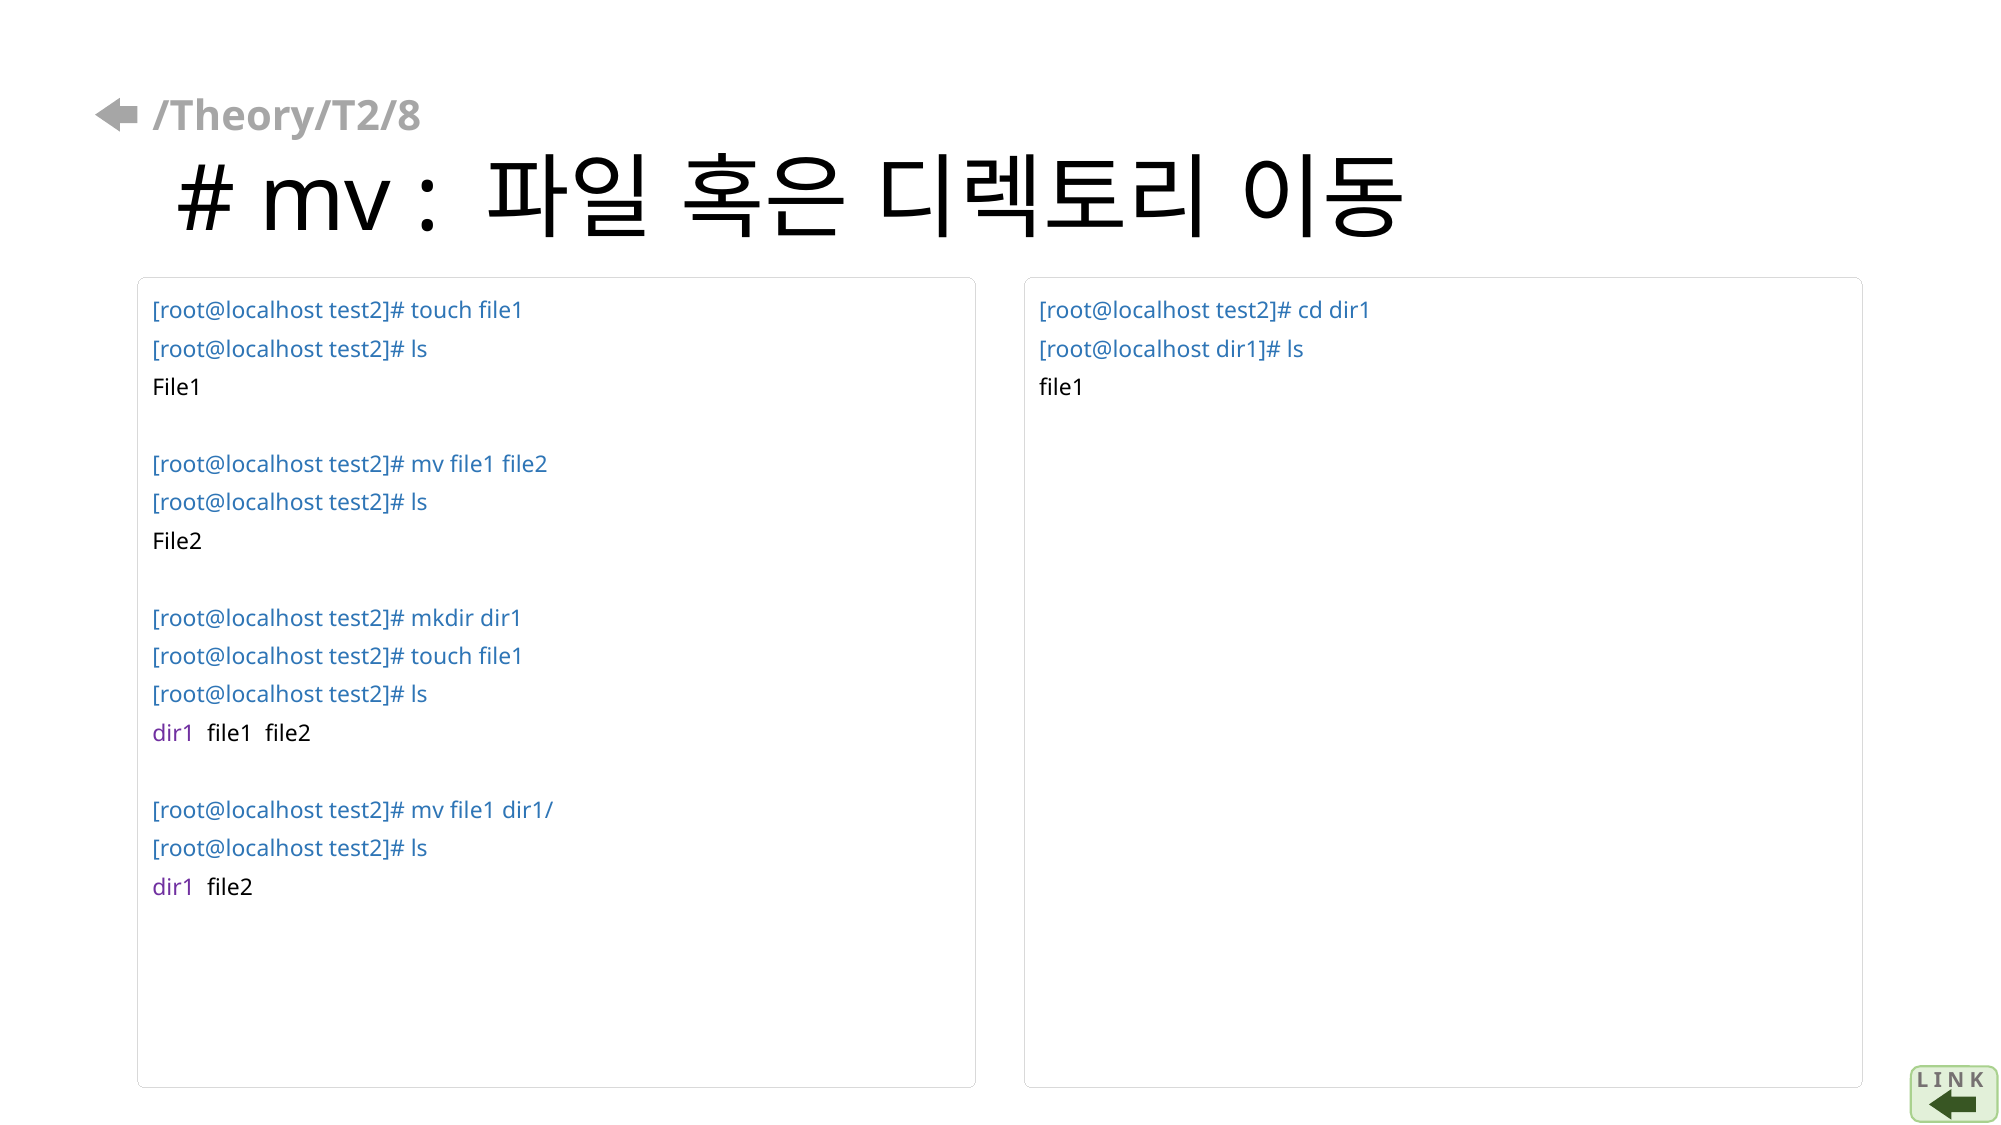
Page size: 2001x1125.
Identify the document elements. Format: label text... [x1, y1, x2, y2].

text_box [137, 277, 976, 1088]
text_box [1024, 277, 1863, 1088]
text_box [93, 95, 139, 134]
title /Theory/T2/8 # mv : 파일 혹은 디렉토리 이동 [137, 59, 1863, 278]
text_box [1901, 1059, 2000, 1125]
